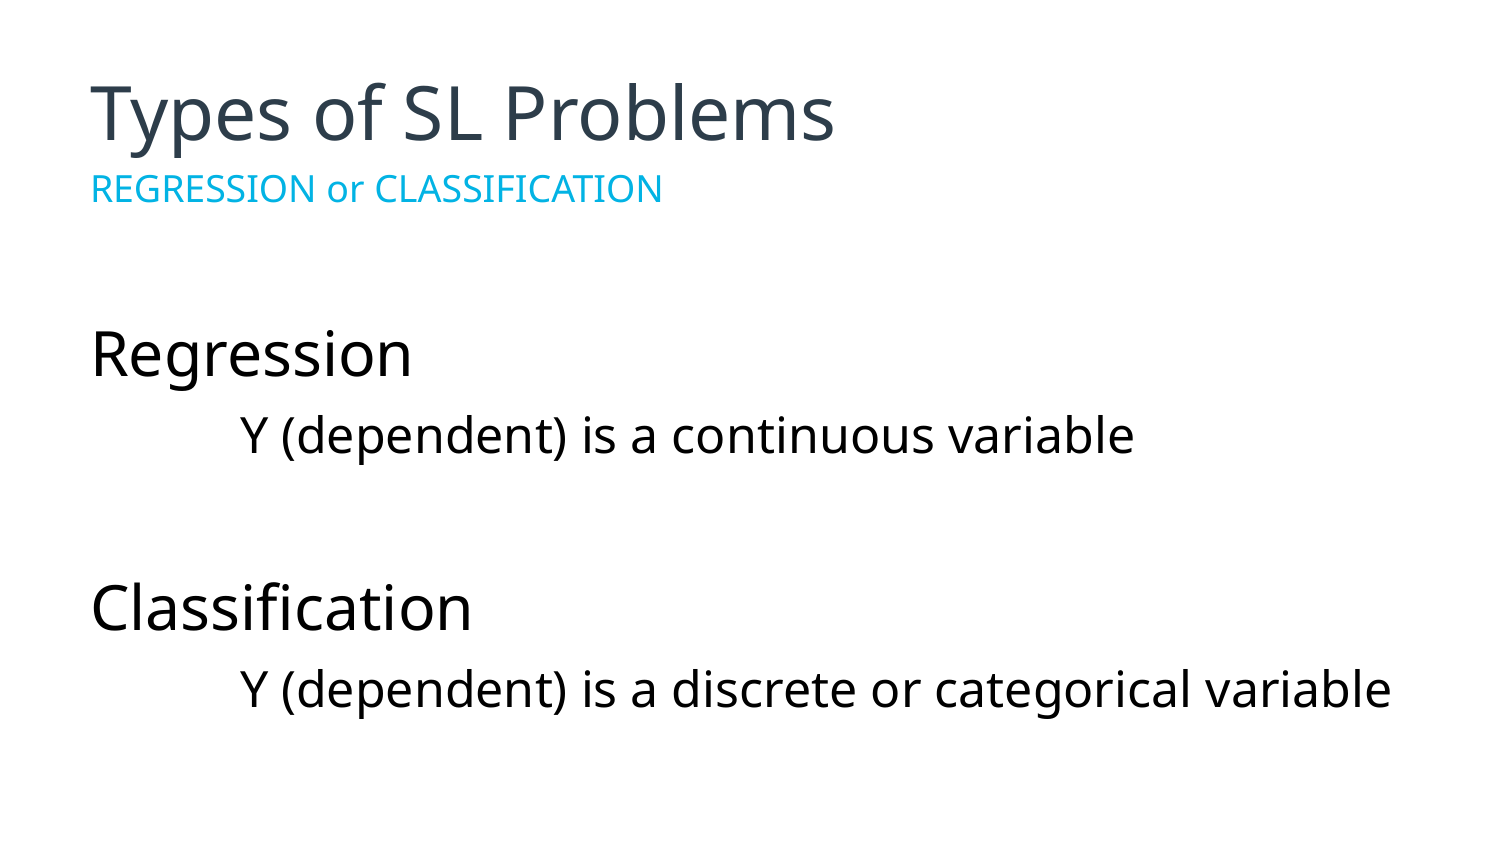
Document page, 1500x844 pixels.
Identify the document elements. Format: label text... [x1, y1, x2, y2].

list REGRESSION or CLASSIFICATION [75, 150, 1425, 201]
list Regression Y (dependent) is a continuous variable Classification Y (dependent) is a discrete or categorical variable [75, 281, 1425, 751]
title Types of SL Problems [75, 50, 1425, 148]
